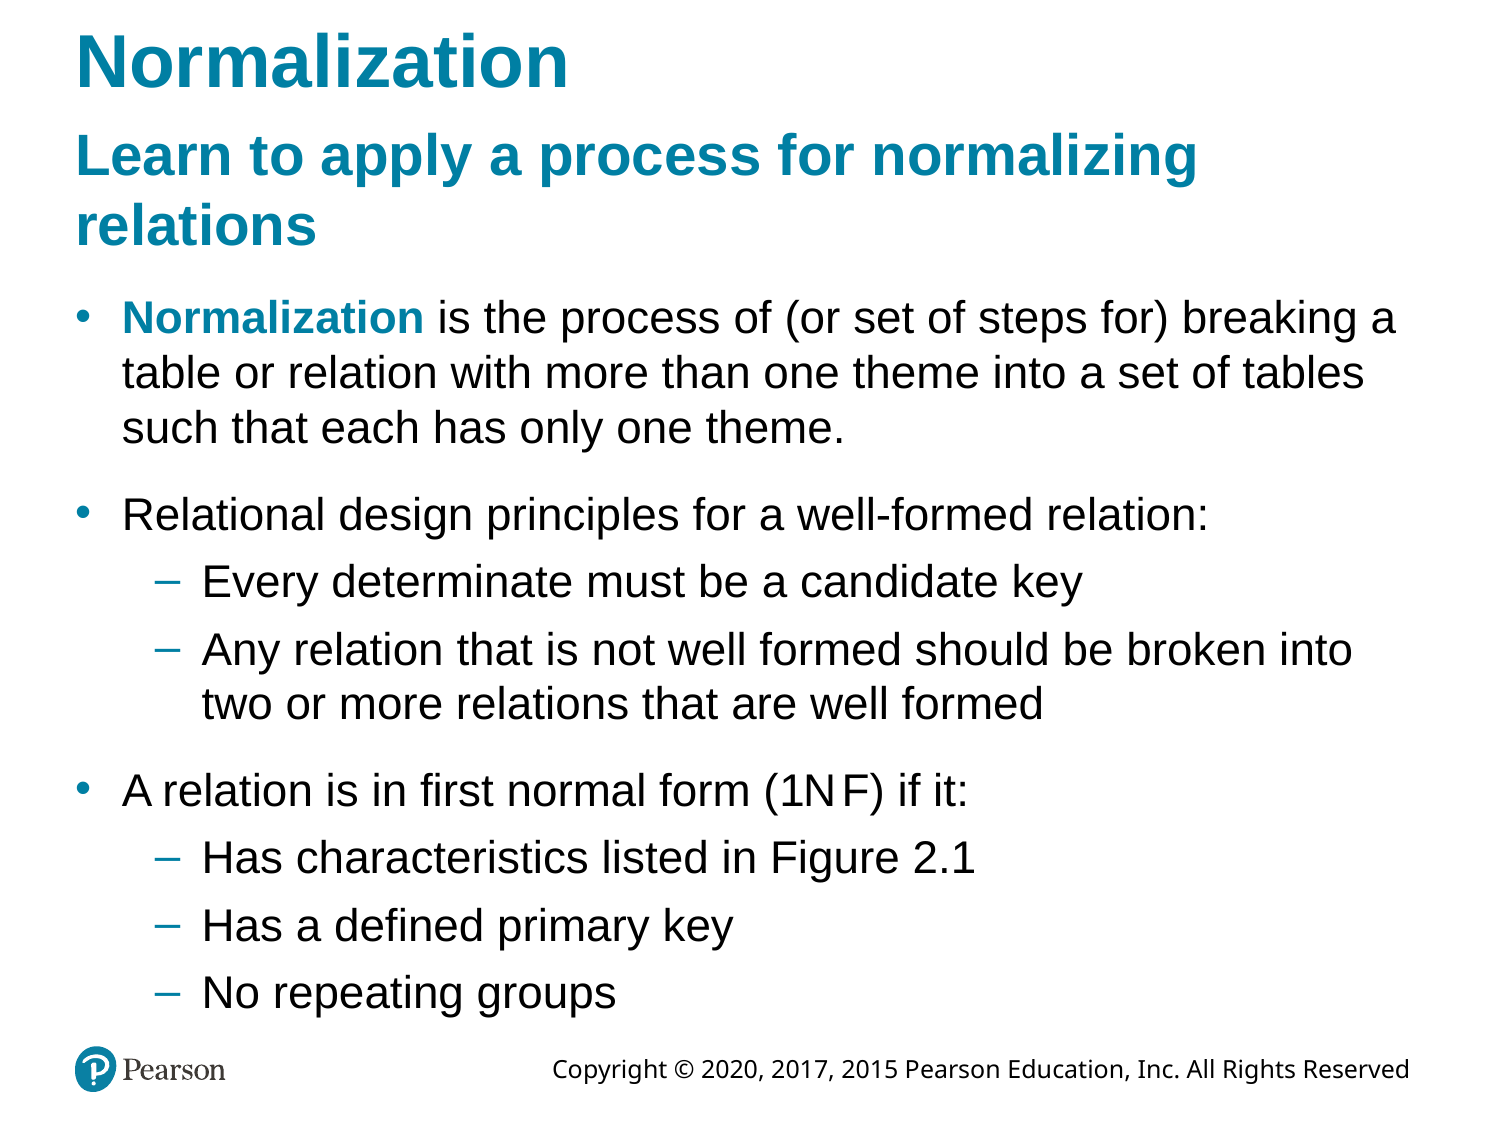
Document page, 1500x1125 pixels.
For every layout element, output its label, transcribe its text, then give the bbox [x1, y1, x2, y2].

title Normalization [75, 7, 1413, 108]
list Normalization is the process of (or set of steps for) breaking a table or relation with more than one theme into a set of tables such that each has only one theme. Relational design principles for a well-formed relation: Every determinate must be a candidate key Any relation that is not well formed should be broken into two or more relations that are well formed A relation is in first normal form (1 N F) if it: Has characteristics listed in Figure 2.1 Has a defined primary key No repeating groups [75, 287, 1413, 1025]
list Learn to apply a process for normalizing relations [75, 117, 1413, 263]
